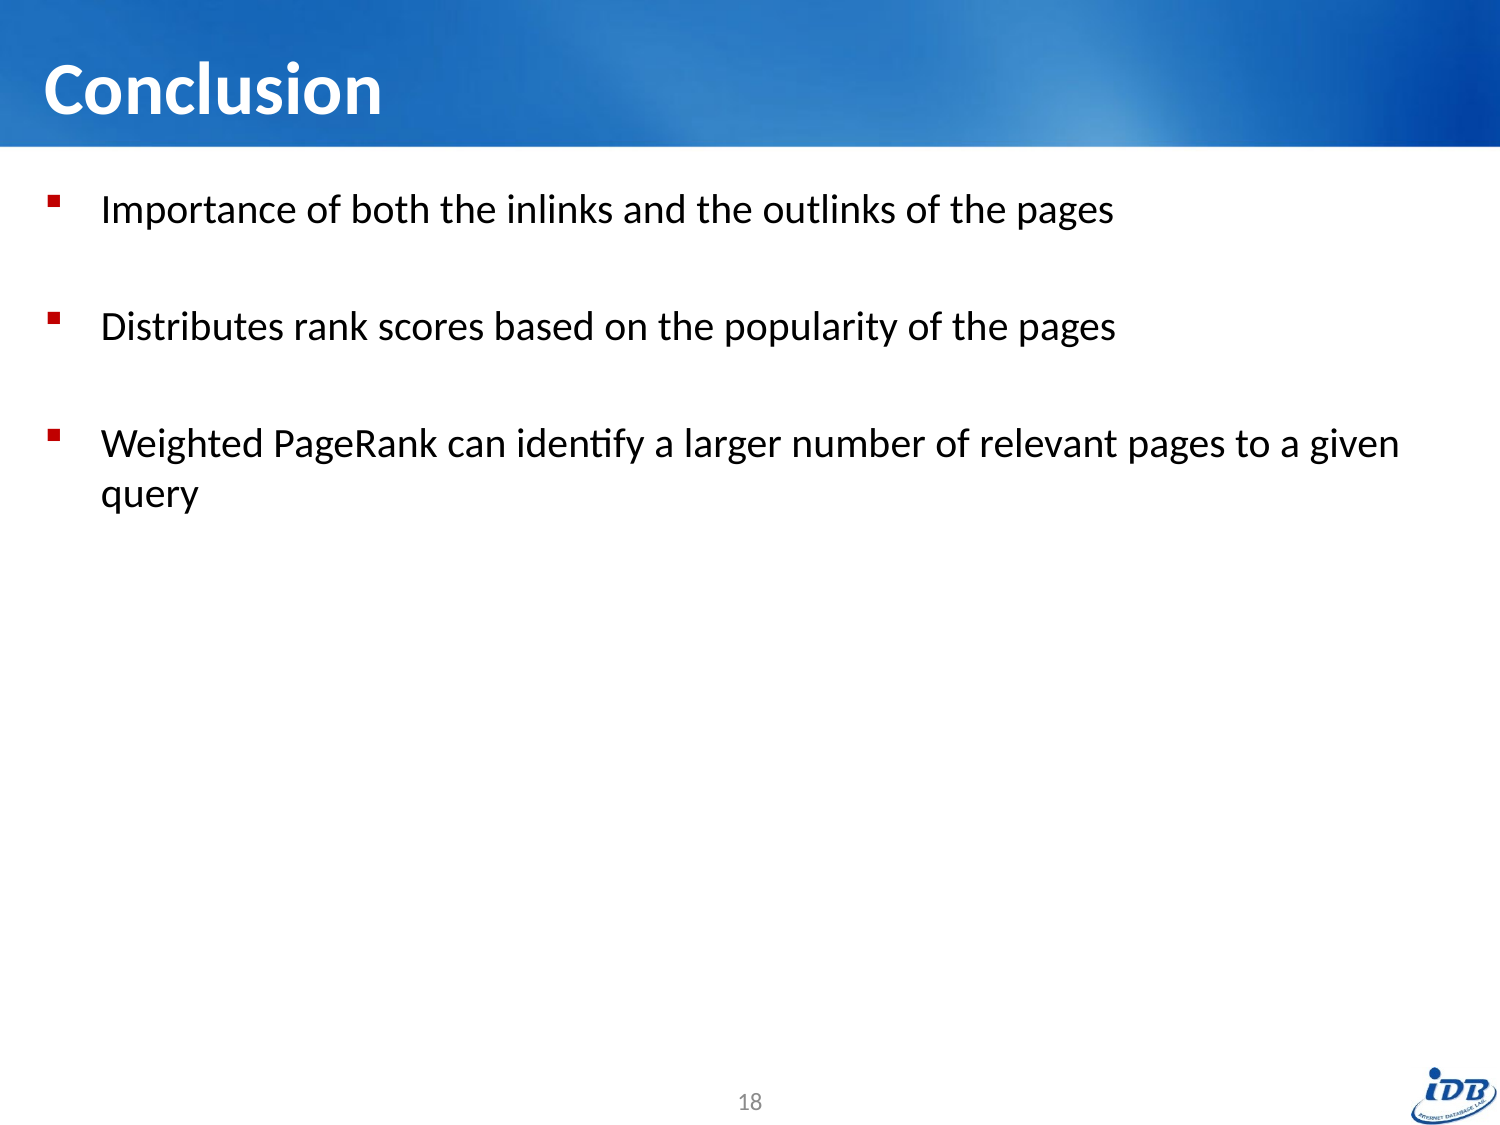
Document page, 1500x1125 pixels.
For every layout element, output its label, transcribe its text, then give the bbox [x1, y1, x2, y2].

list Importance of both the inlinks and the outlinks of the pages Distributes rank scores based on the popularity of the pages Weighted PageRank can identify a larger number of relevant pages to a given query [29, 174, 1471, 1071]
title Conclusion [29, 19, 1471, 149]
slide_number 18 [684, 1082, 816, 1118]
picture [0, 0, 1500, 1125]
